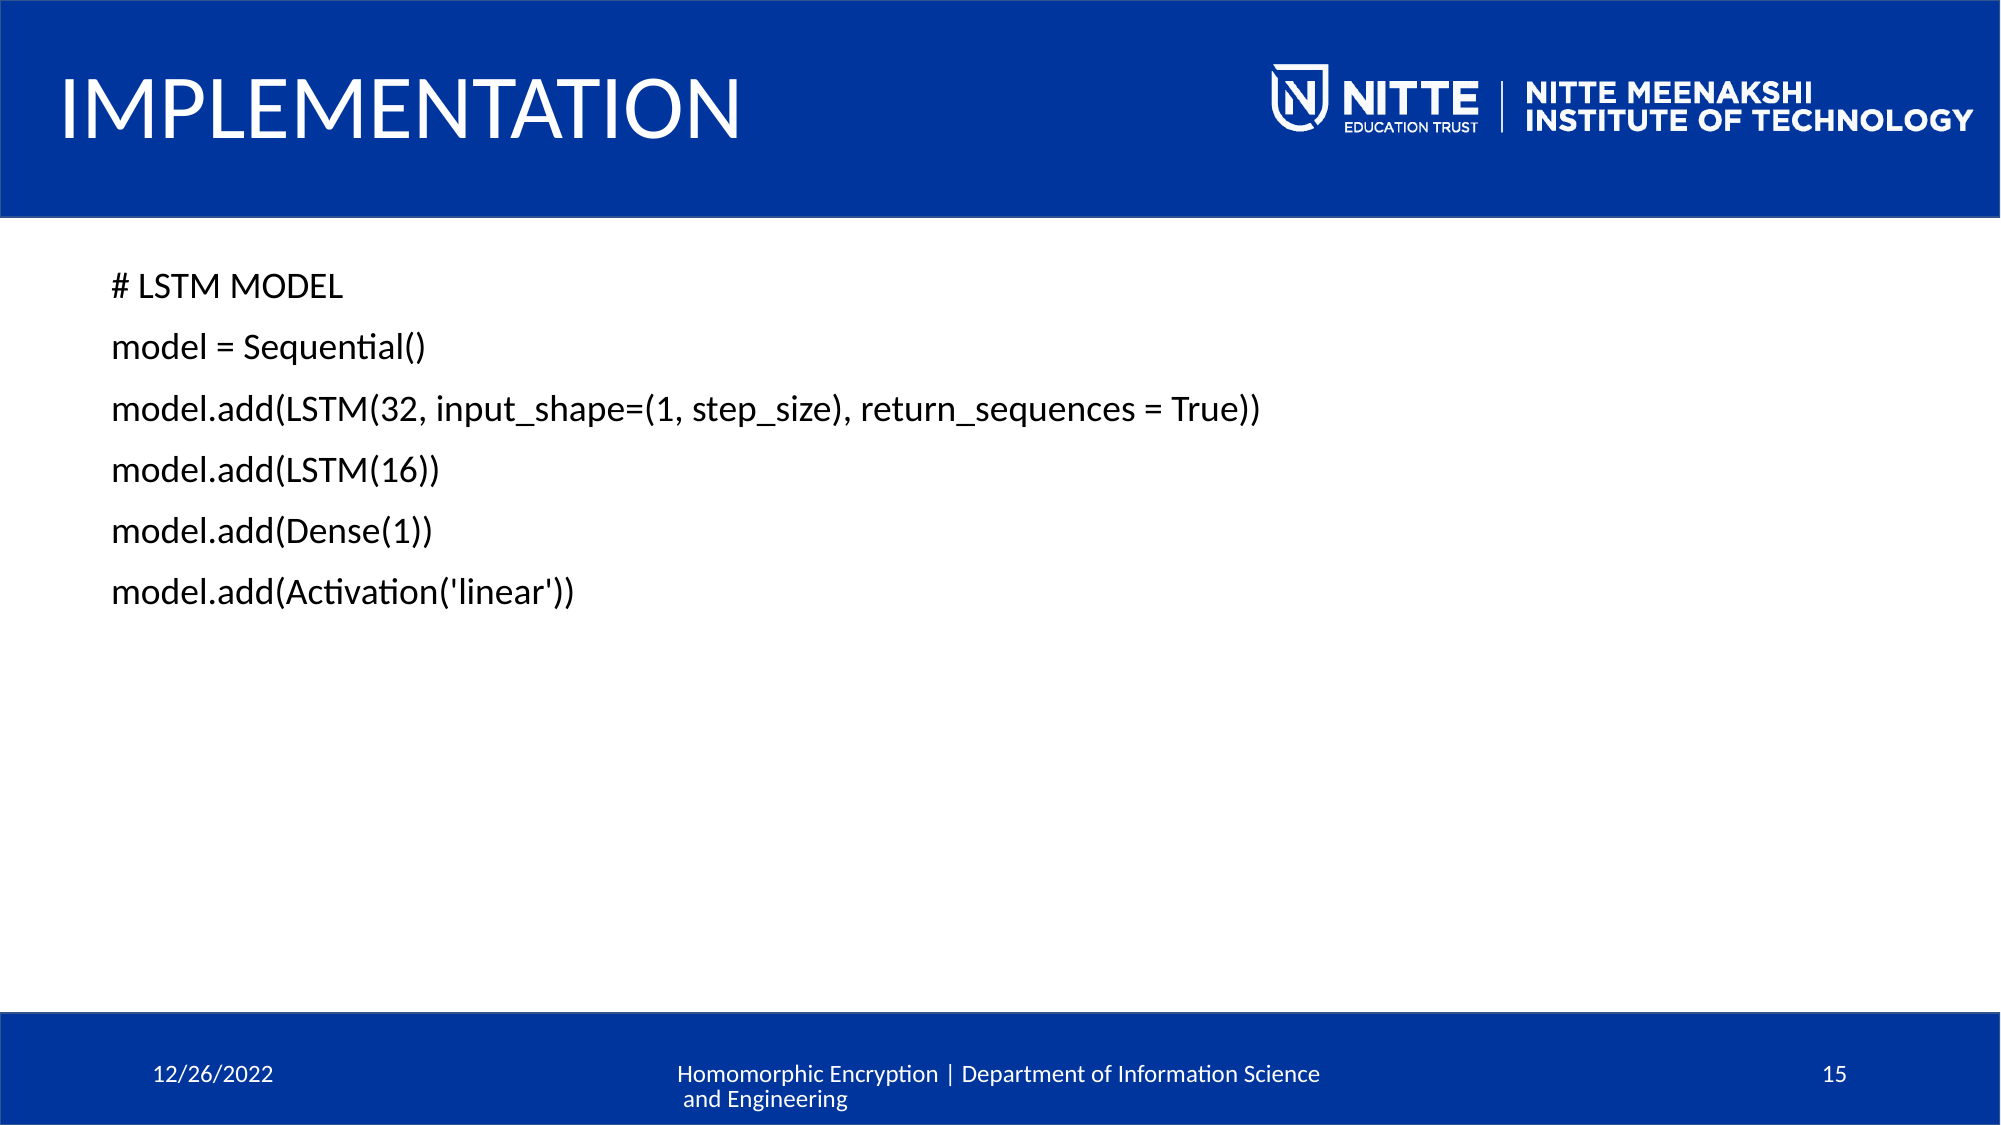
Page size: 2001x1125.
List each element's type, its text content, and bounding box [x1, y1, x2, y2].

list # LSTM MODEL model = Sequential() model.add(LSTM(32, input_shape=(1, step_size), return_sequences = True)) model.add(LSTM(16)) model.add(Dense(1)) model.add(Activation('linear')) [77, 258, 1934, 973]
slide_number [137, 1042, 588, 1103]
slide_number 15 [1412, 1042, 1863, 1103]
footer Homomorphic Encryption | Department of Information Science and Engineering [662, 1042, 1338, 1103]
title IMPLEMENTATION [43, 0, 1769, 218]
picture [1122, 0, 2001, 275]
